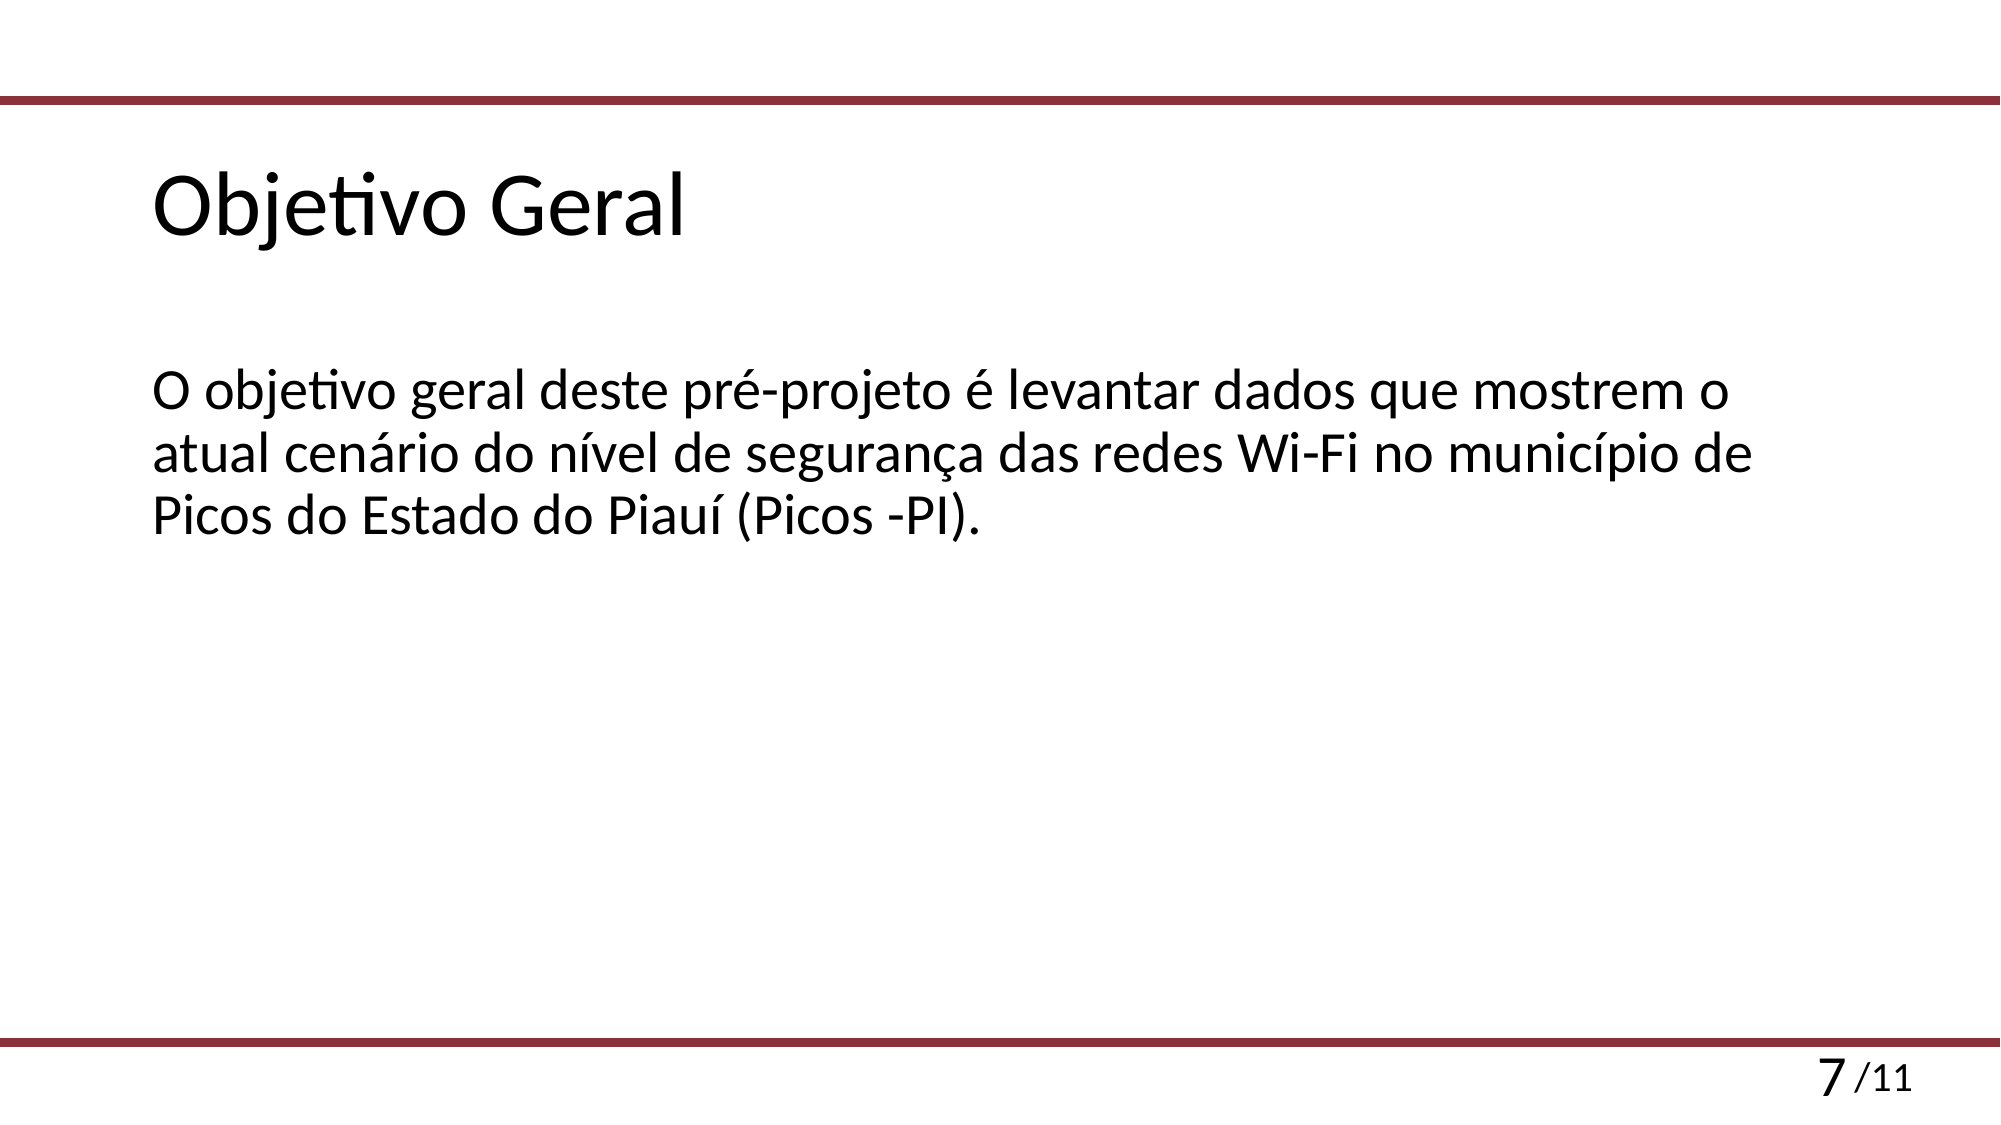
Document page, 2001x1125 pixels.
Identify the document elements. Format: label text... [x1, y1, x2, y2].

title Objetivo Geral [137, 97, 1863, 315]
list O objetivo geral deste pré-projeto é levantar dados que mostrem o atual cenário do nível de segurança das redes Wi-Fi no município de Picos do Estado do Piauí (Picos -PI). [137, 351, 1863, 1014]
slide_number ‹#› [1412, 1042, 1863, 1103]
